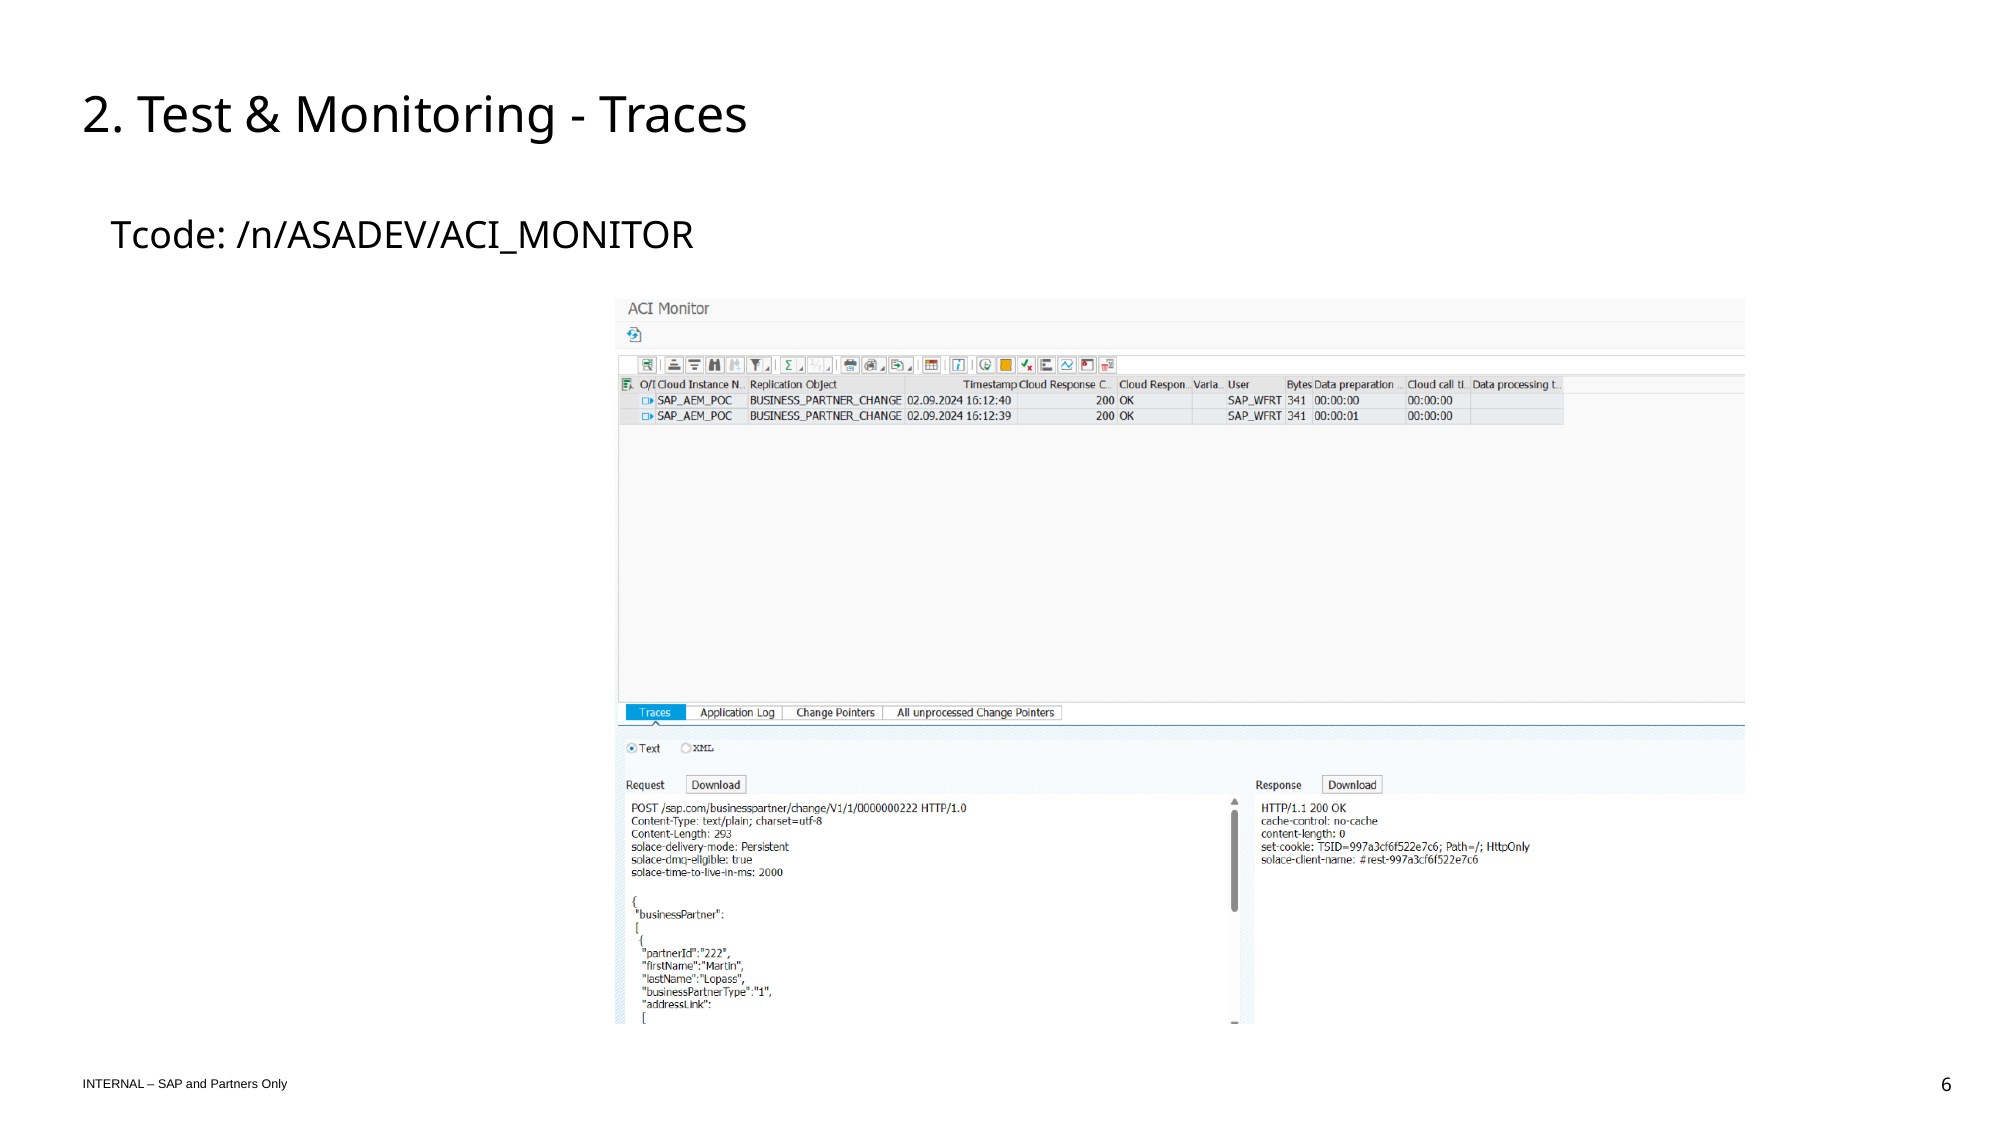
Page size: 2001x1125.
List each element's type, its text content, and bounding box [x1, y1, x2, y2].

picture [615, 299, 1746, 1025]
text_box Tcode: /n/ASADEV/ACI_MONITOR [110, 211, 695, 257]
title 2. Test & Monitoring - Traces [82, 82, 1918, 144]
